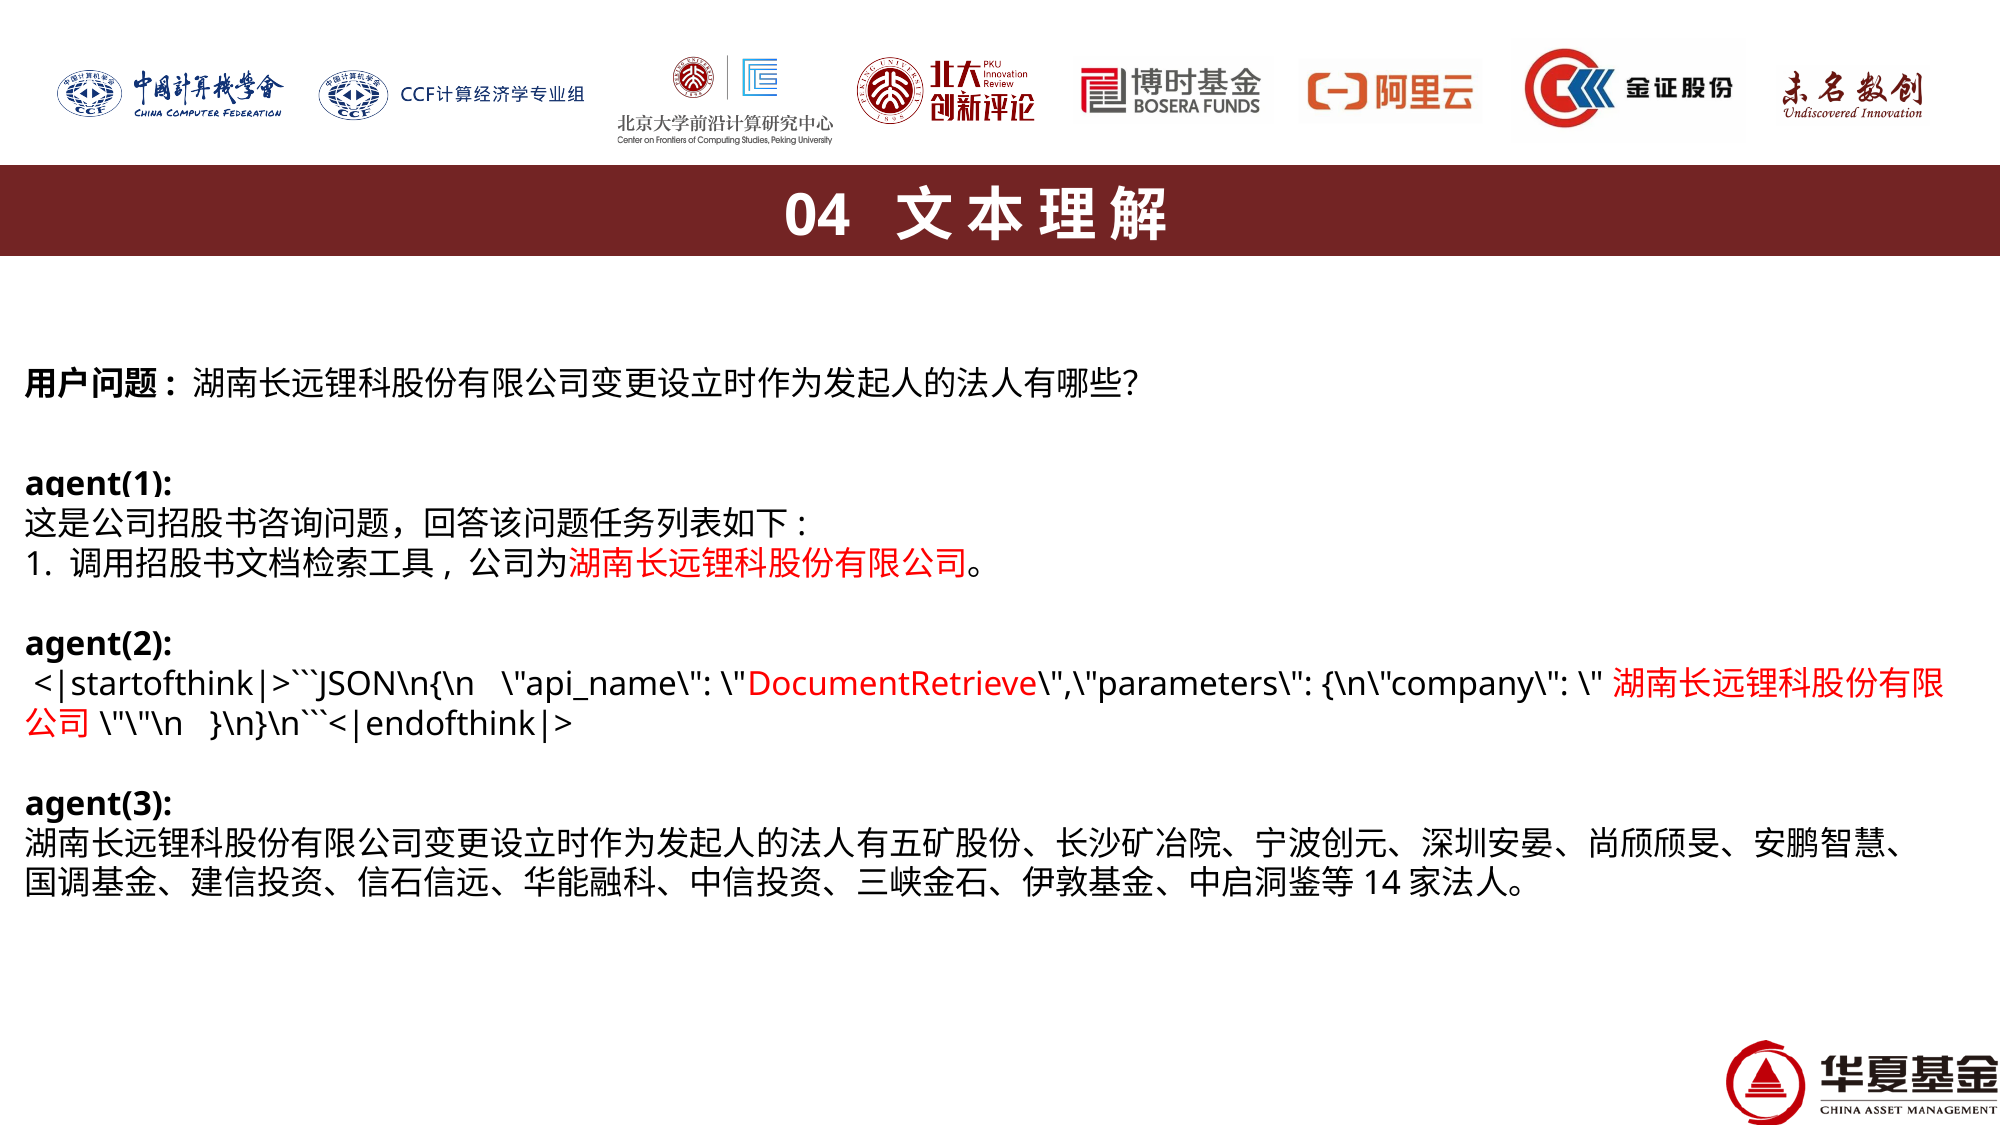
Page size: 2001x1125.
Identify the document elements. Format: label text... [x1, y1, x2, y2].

picture [1726, 1040, 2000, 1125]
picture [57, 0, 2001, 226]
text_box 用户问题: 湖南长远锂科股份有限公司变更设立时作为发起人的法人有哪些？ agent(1): 这是公司招股书咨询问题，回答该问题任务列表如下: 1. 调用招股书文档检索工具, 公司为湖南长远锂科股份有限公司。 agent(2): <|startofthink|>```JSON\n{\n \"api_name\": \"DocumentRetrieve\",\"parameters\": {\n\"company\": \"湖南长远锂科股份有限公司\"\"\n }\n}\n```<|endofthink|> agent(3): 湖南长远锂科股份有限公司变更设立时作为发起人的法人有五矿股份、长沙矿冶院、宁波创元、深圳安晏、尚颀颀旻、安鹏智慧、国调基金、建信投资、信石信远、华能融科、中信投资、三峡金石、伊敦基金、中启洞鉴等14家法人。 [10, 335, 1964, 909]
text_box 04 文 本 理 解 [769, 170, 1204, 255]
